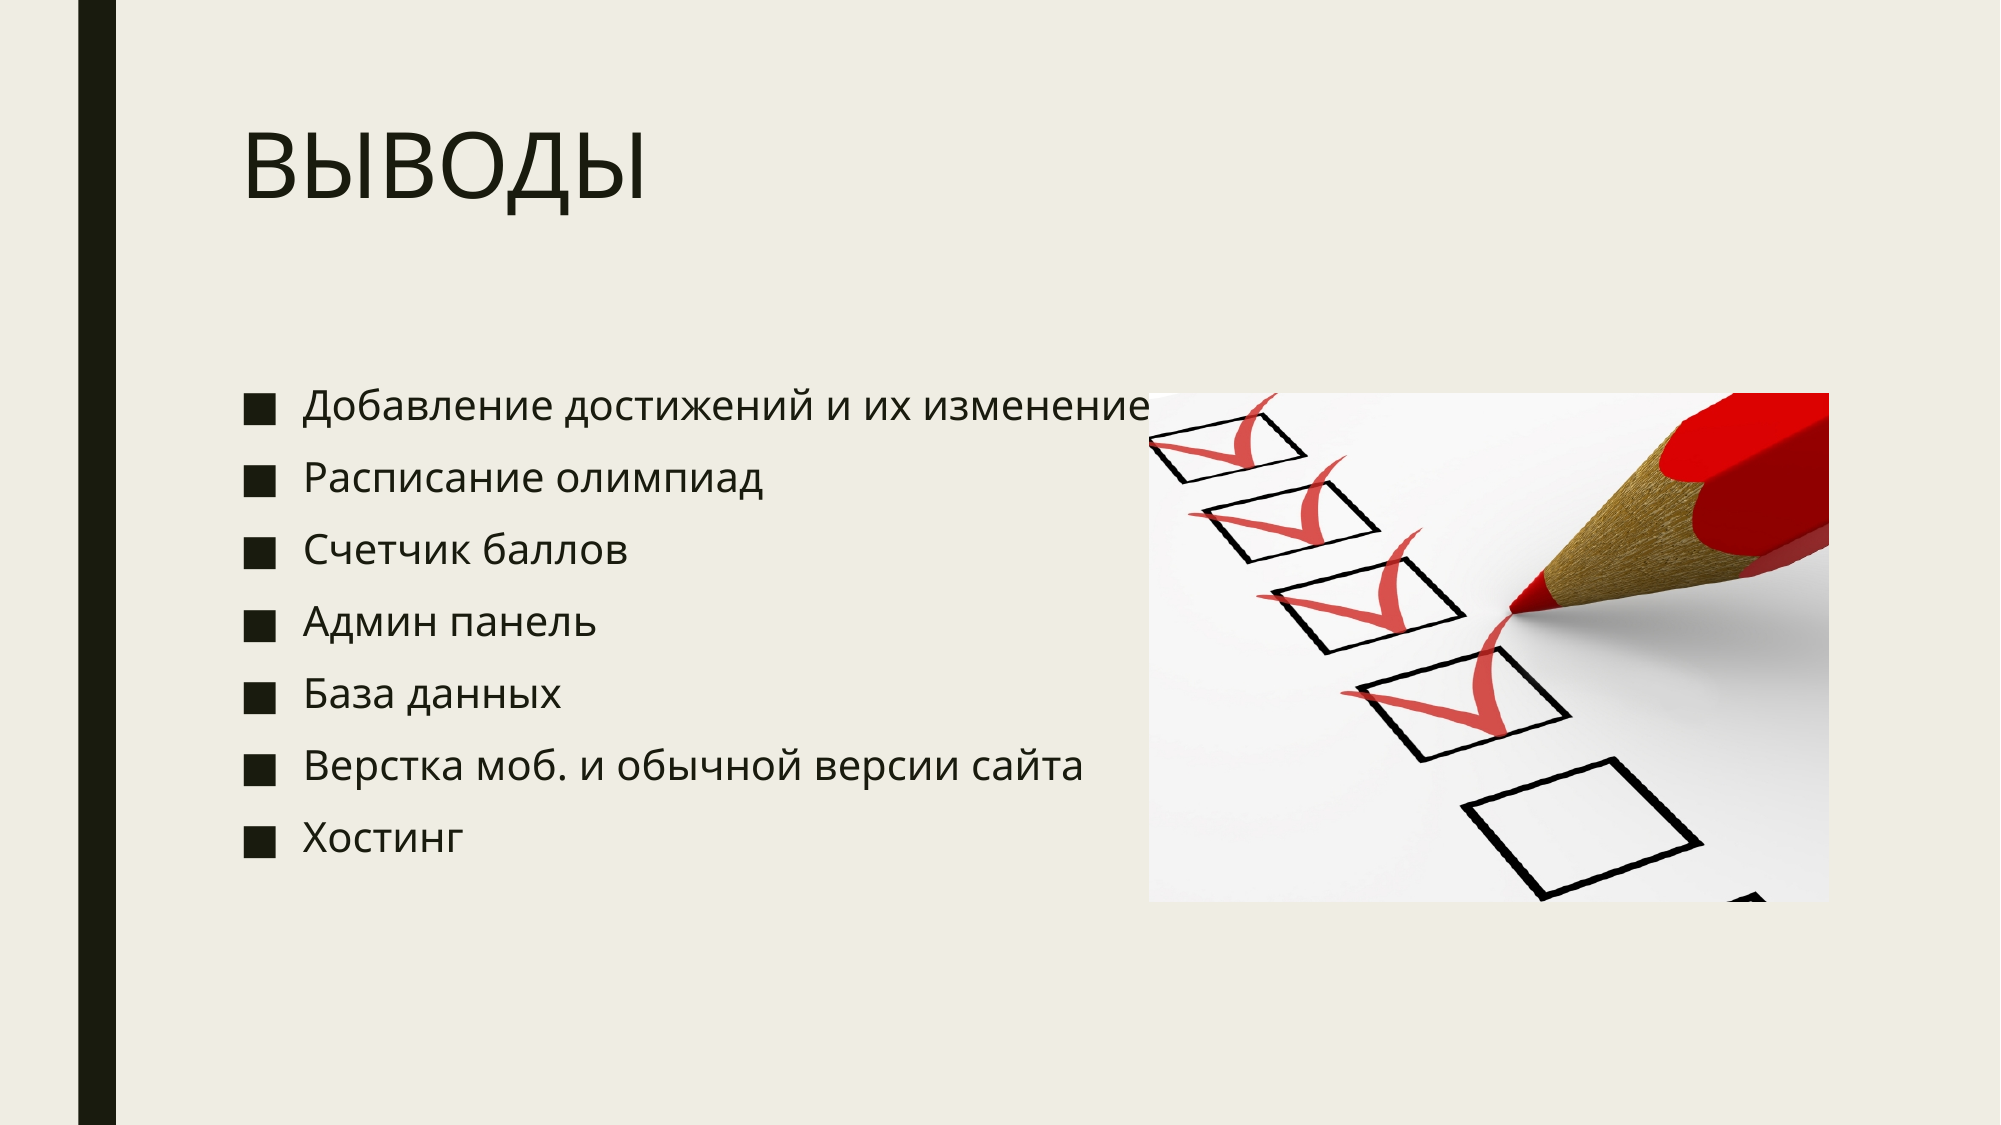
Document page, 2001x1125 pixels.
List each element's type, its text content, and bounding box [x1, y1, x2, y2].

title ВЫВОДЫ [225, 112, 1800, 357]
list Добавление достижений и их изменение Расписание олимпиад Счетчик баллов Админ панель База данных Верстка моб. и обычной версии сайта Хостинг [225, 375, 1800, 963]
picture [1149, 393, 1829, 902]
